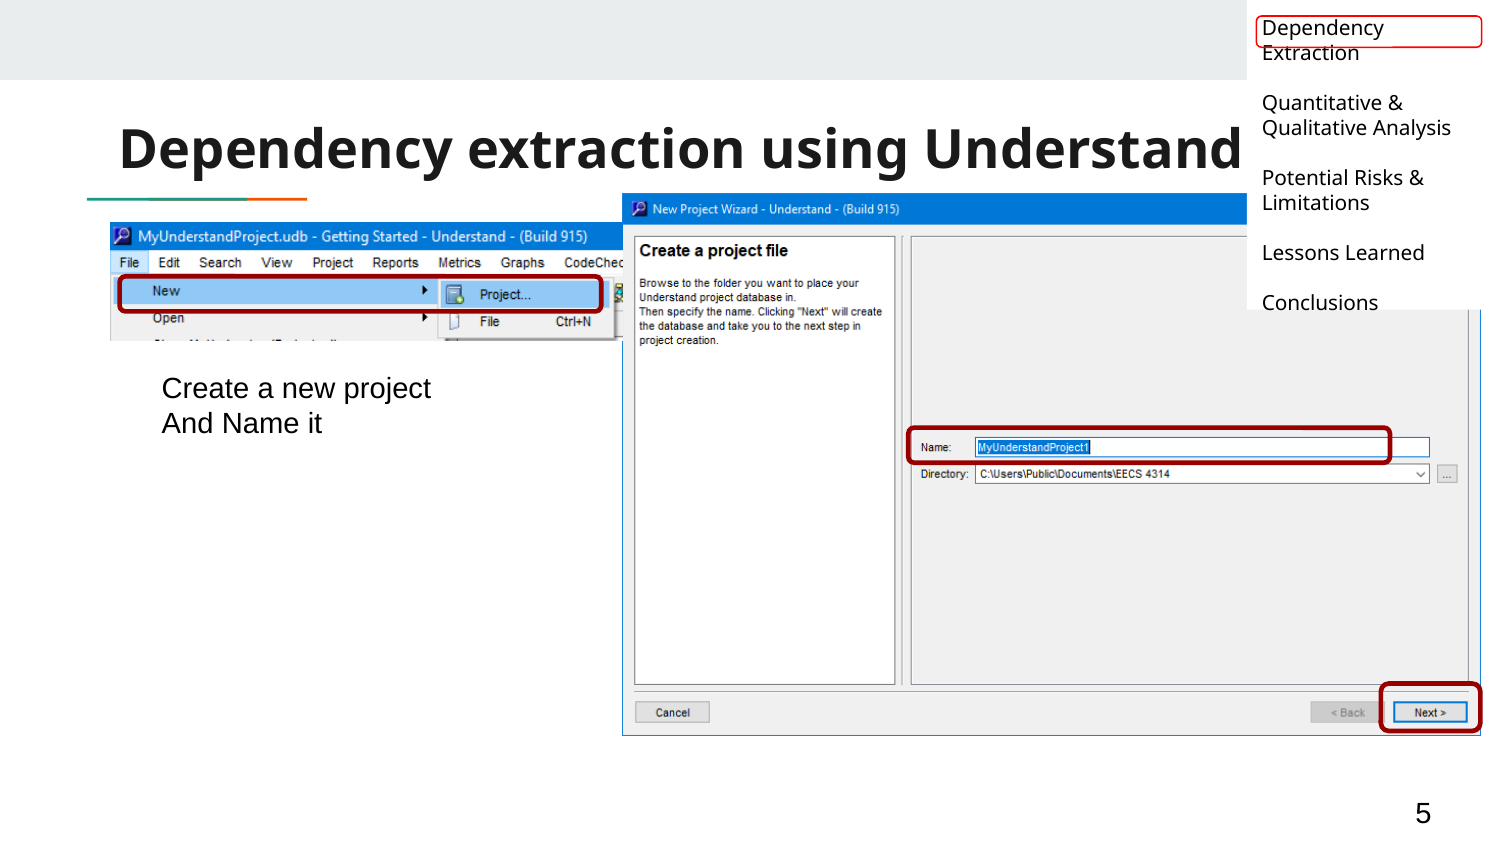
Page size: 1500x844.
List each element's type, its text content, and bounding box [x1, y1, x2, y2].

picture [109, 193, 1481, 737]
slide_number ‹#› [1400, 779, 1491, 844]
text_box [1256, 16, 1482, 48]
text_box Create a new project And Name it [146, 354, 593, 623]
title Dependency extraction using Understand [103, 99, 1246, 188]
text_box Dependency Extraction Quantitative & Qualitative Analysis Potential Risks & Limitations Lessons Learned Conclusions [1246, 0, 1500, 310]
